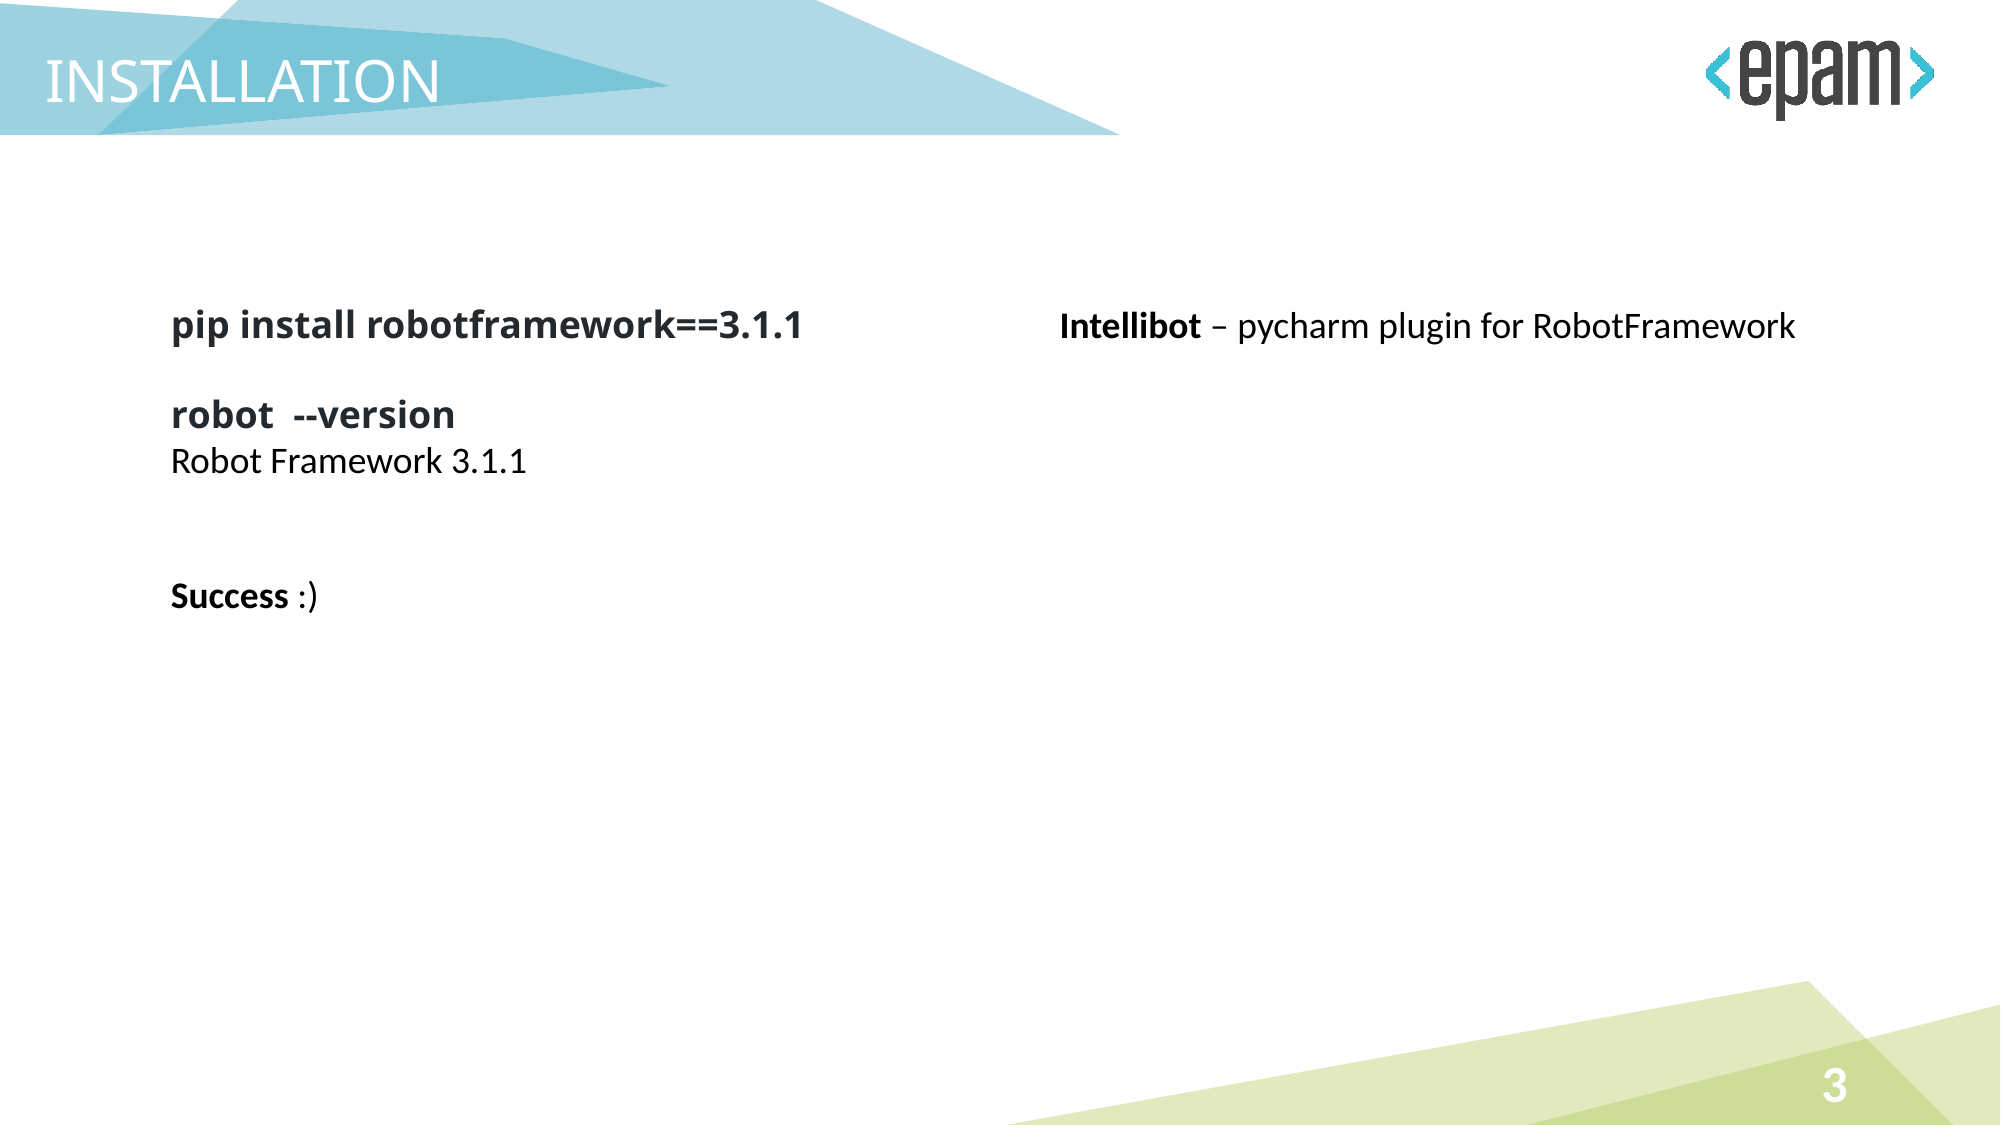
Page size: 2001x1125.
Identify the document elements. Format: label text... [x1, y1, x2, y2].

text_box pip install robotframework==3.1.1 robot --version Robot Framework 3.1.1 Success :) [156, 293, 959, 624]
text_box Intellibot – pycharm plugin for RobotFramework [1044, 293, 1821, 354]
slide_number 3 [1412, 1042, 1863, 1103]
picture [1682, 19, 1957, 127]
list Installation [30, 36, 2000, 158]
